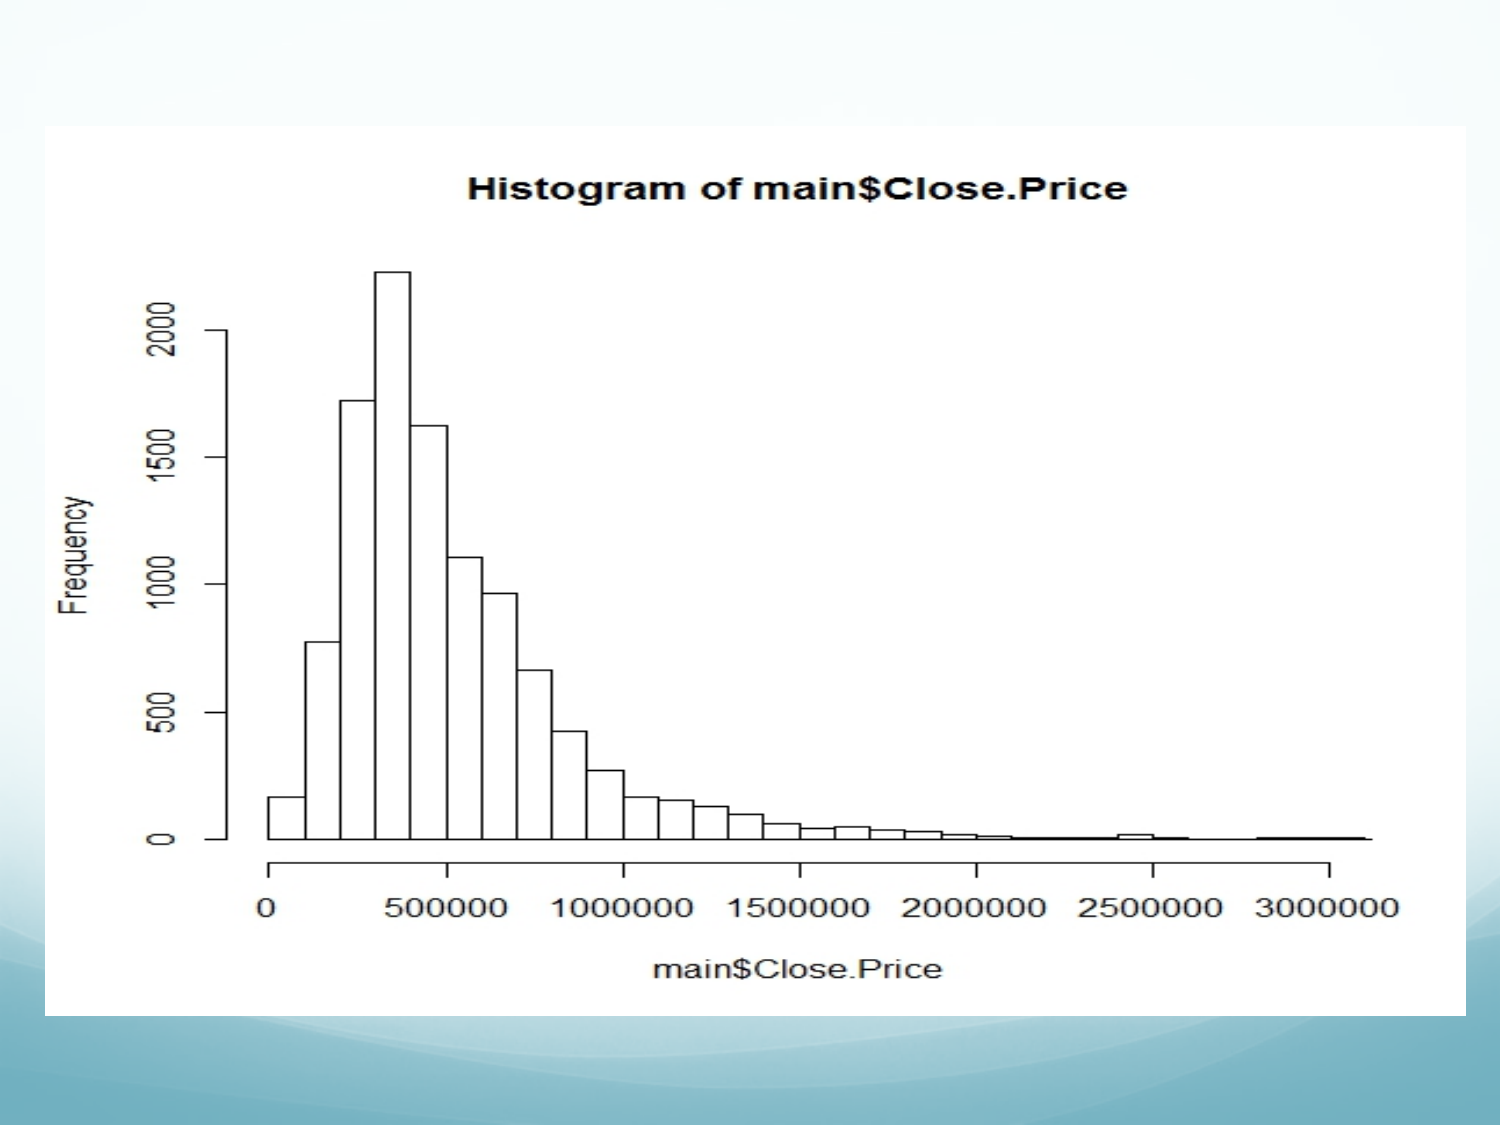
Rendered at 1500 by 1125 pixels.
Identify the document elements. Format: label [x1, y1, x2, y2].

list [44, 126, 1467, 1016]
